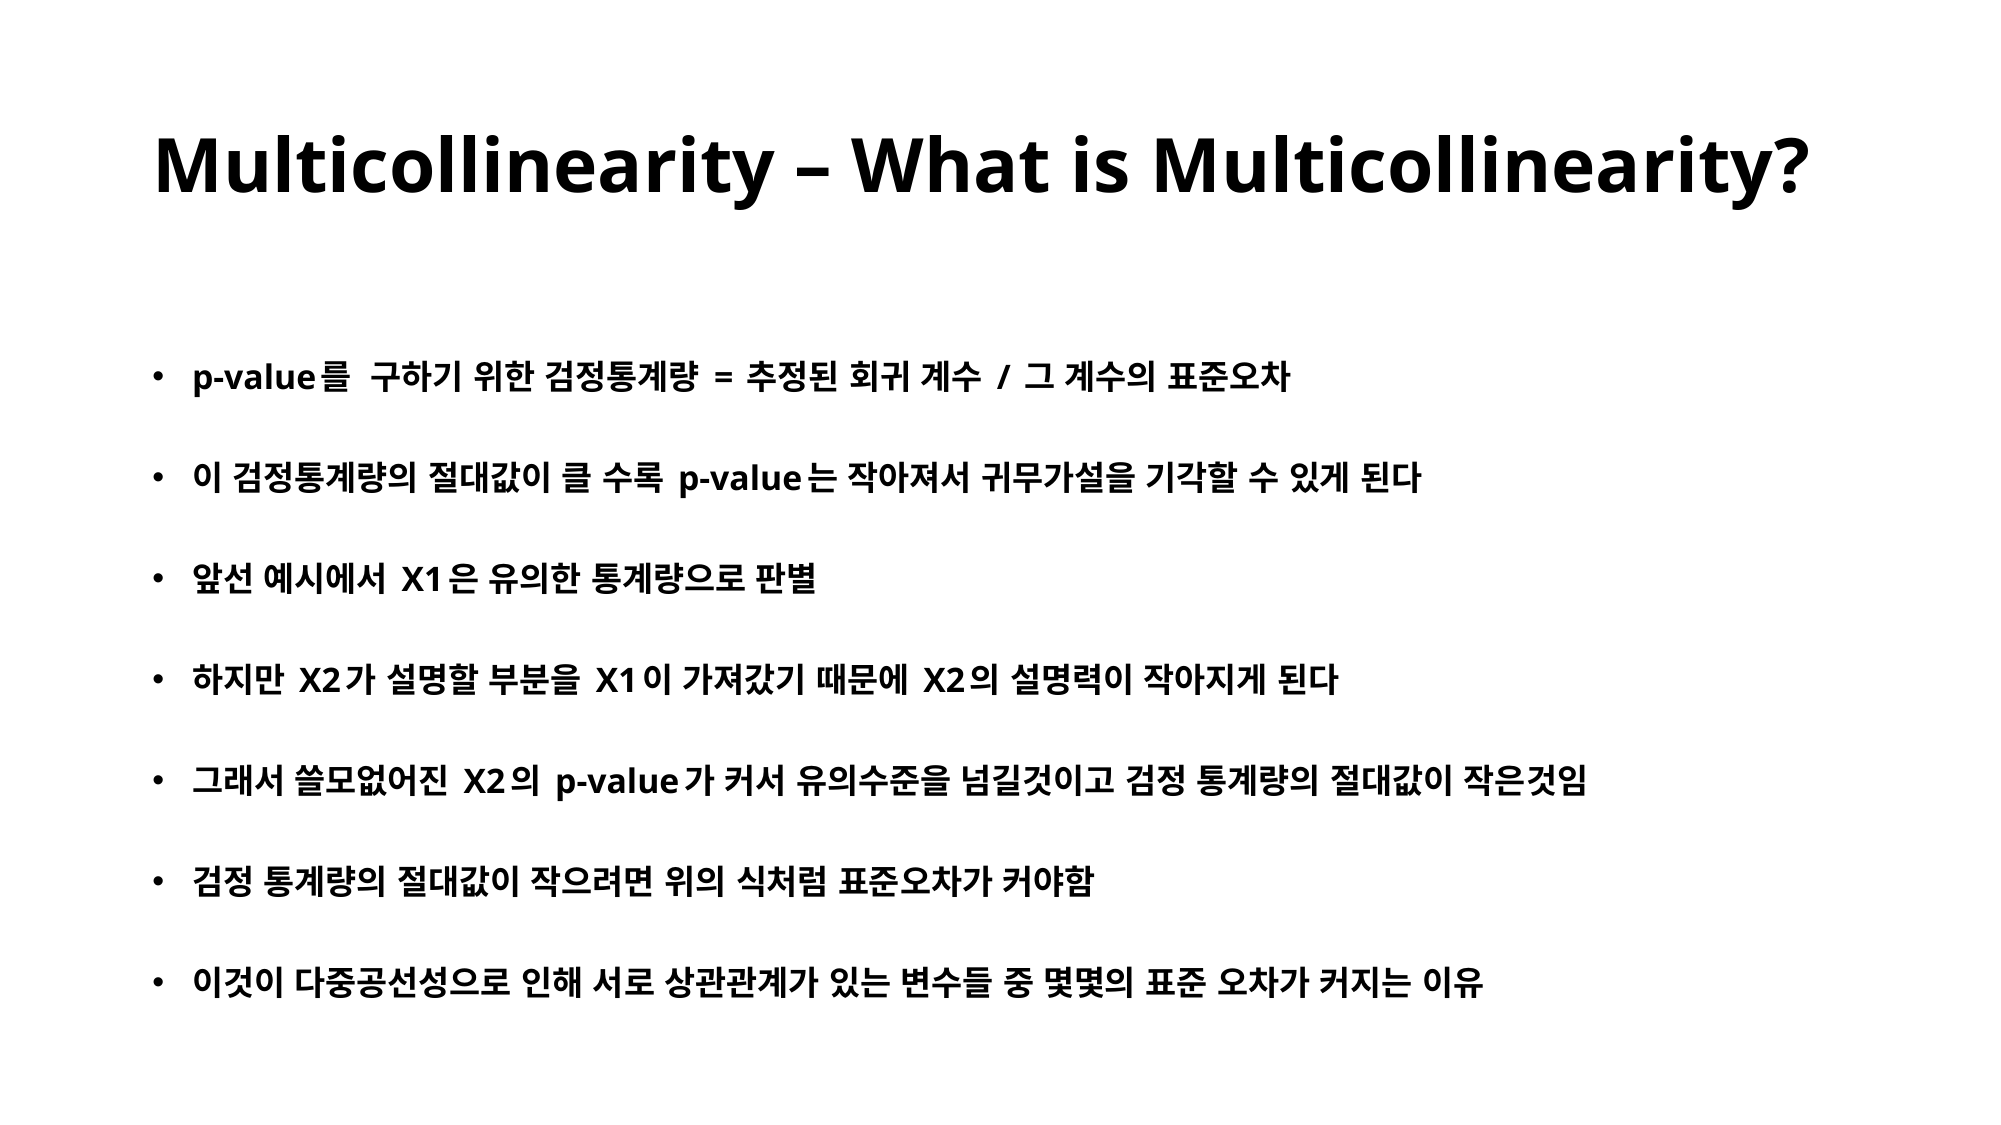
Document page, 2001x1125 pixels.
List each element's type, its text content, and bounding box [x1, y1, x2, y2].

list p-value를 구하기 위한 검정통계량 = 추정된 회귀 계수 / 그 계수의 표준오차 이 검정통계량의 절대값이 클 수록 p-value는 작아져서 귀무가설을 기각할 수 있게 된다 앞선 예시에서 X1은 유의한 통계량으로 판별 하지만 X2가 설명할 부분을 X1이 가져갔기 때문에 X2의 설명력이 작아지게 된다 그래서 쓸모없어진 X2의 p-value가 커서 유의수준을 넘길것이고 검정 통계량의 절대값이 작은것임 검정 통계량의 절대값이 작으려면 위의 식처럼 표준오차가 커야함 이것이 다중공선성으로 인해 서로 상관관계가 있는 변수들 중 몇몇의 표준 오차가 커지는 이유 [137, 299, 1863, 1014]
title Multicollinearity – What is Multicollinearity? [137, 59, 1863, 278]
